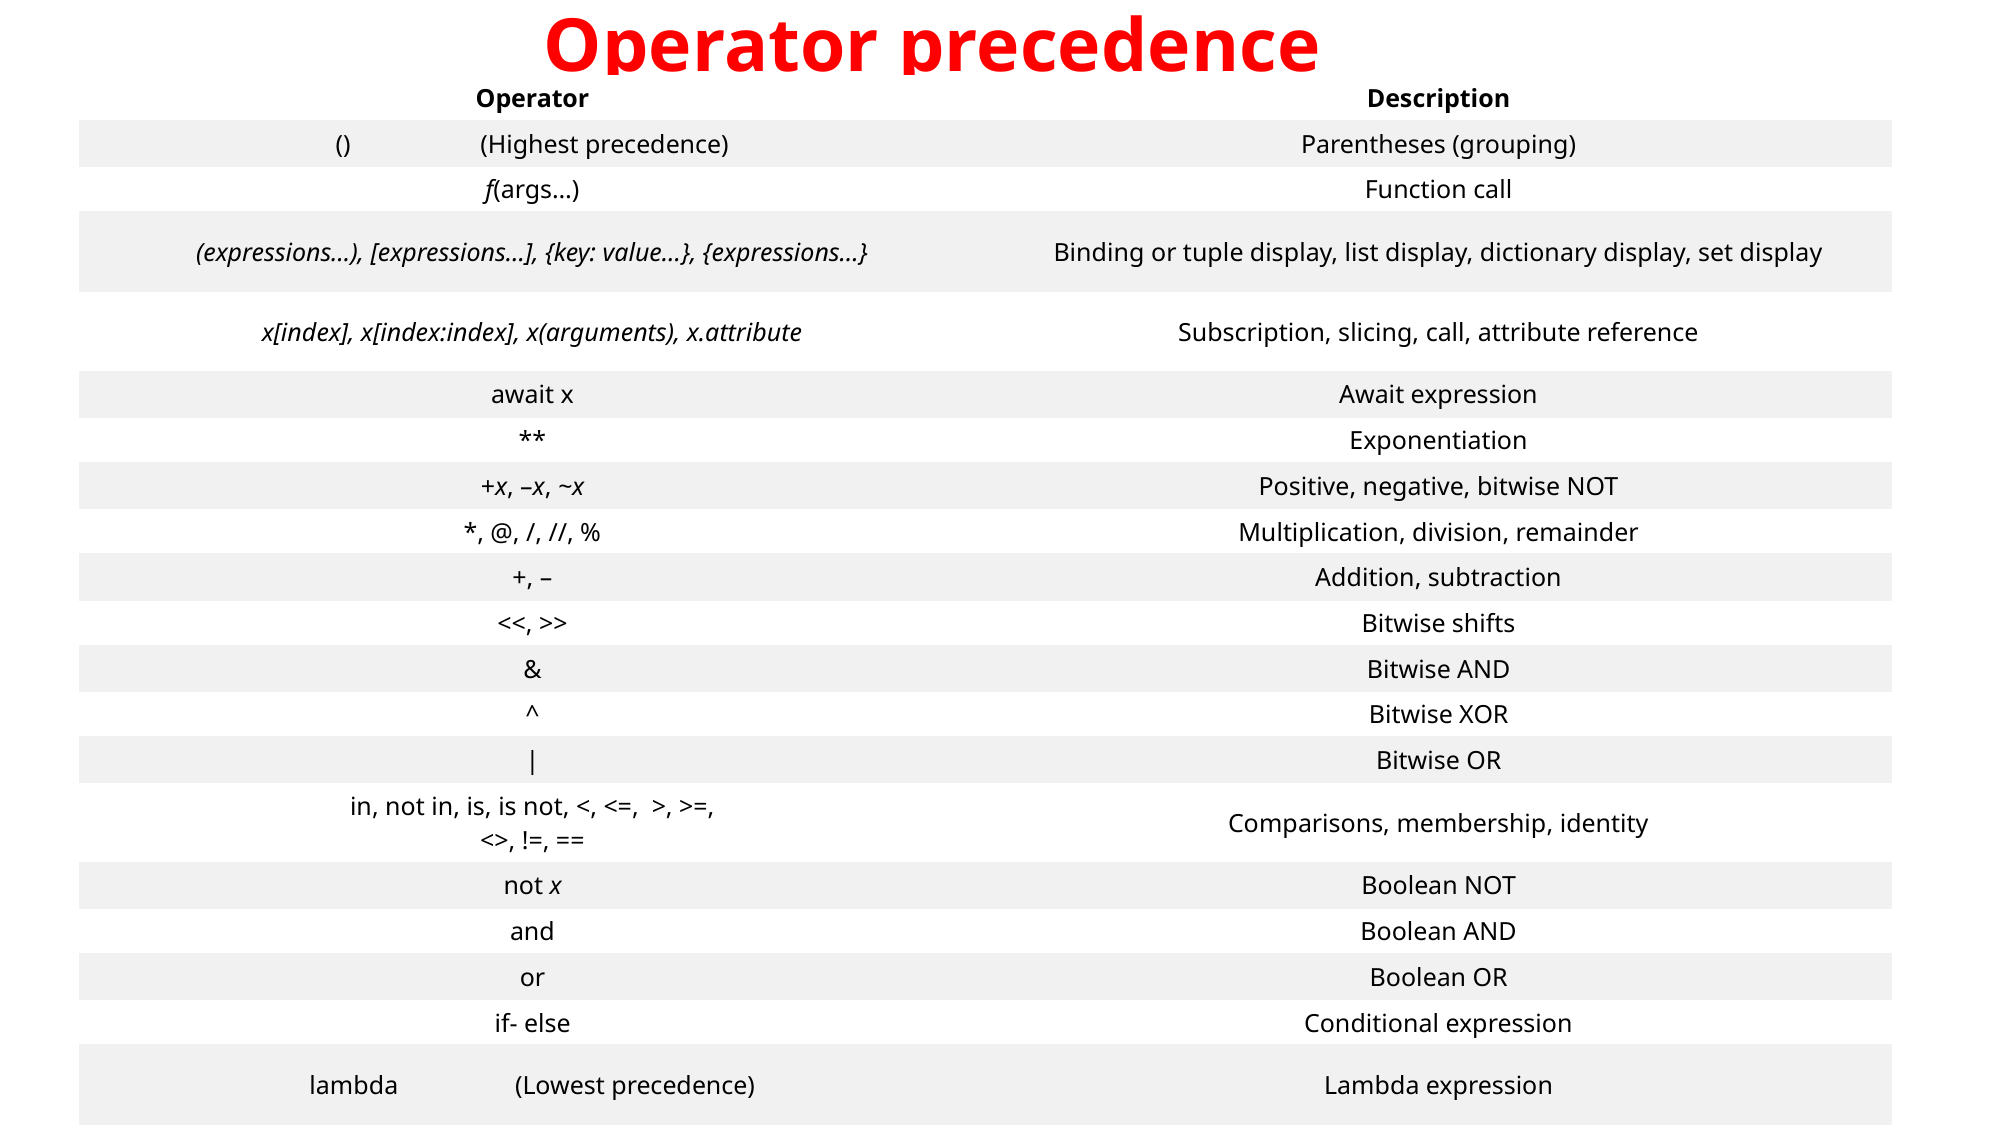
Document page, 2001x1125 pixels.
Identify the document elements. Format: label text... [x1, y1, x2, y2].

table_cell Lambda expression [986, 1046, 1892, 1124]
table_cell or [79, 954, 986, 999]
table_cell +, – [79, 555, 986, 599]
table_cell Boolean AND [986, 909, 1892, 953]
table_cell lambda (Lowest precedence) [79, 1046, 986, 1124]
table_cell Bitwise AND [986, 646, 1892, 691]
table_cell ** [79, 418, 986, 462]
table_cell Positive, negative, bitwise NOT [986, 463, 1892, 508]
table_cell Subscription, slicing, call, attribute reference [986, 292, 1892, 371]
table_cell Conditional expression [986, 1000, 1892, 1044]
table_cell Addition, subtraction [986, 555, 1892, 599]
table_cell Boolean OR [986, 954, 1892, 999]
table_cell Exponentiation [986, 418, 1892, 462]
table_cell await x [79, 372, 986, 416]
table_cell Bitwise XOR [986, 692, 1892, 736]
title Operator precedence [79, 0, 1805, 75]
table_cell f(args…) [79, 167, 986, 211]
table_cell Binding or tuple display, list display, dictionary display, set display [986, 213, 1892, 291]
table_cell and [79, 909, 986, 953]
table_cell <<, >> [79, 601, 986, 645]
table_cell | [79, 738, 986, 782]
table_cell Bitwise OR [986, 738, 1892, 782]
table_cell Multiplication, division, remainder [986, 509, 1892, 553]
table_cell Await expression [986, 372, 1892, 416]
table_header Operator [79, 75, 986, 120]
table_cell () (Highest precedence) [79, 121, 986, 166]
table_cell (expressions…), [expressions…], {key: value…}, {expressions…} [79, 213, 986, 291]
table_header Description [986, 75, 1892, 120]
table_cell if- else [79, 1000, 986, 1044]
table_cell in, not in, is, is not, <, <=, >, >=, <>, !=, == [79, 783, 986, 862]
table_cell not x [79, 863, 986, 907]
table_cell +x, –x, ~x [79, 463, 986, 508]
table_cell & [79, 646, 986, 691]
table_cell Parentheses (grouping) [986, 121, 1892, 166]
table_cell x[index], x[index:index], x(arguments), x.attribute [79, 292, 986, 371]
table_cell Function call [986, 167, 1892, 211]
table_cell Bitwise shifts [986, 601, 1892, 645]
table_cell *, @, /, //, % [79, 509, 986, 553]
table_cell Comparisons, membership, identity [986, 783, 1892, 862]
table_cell ^ [79, 692, 986, 736]
table_cell Boolean NOT [986, 863, 1892, 907]
